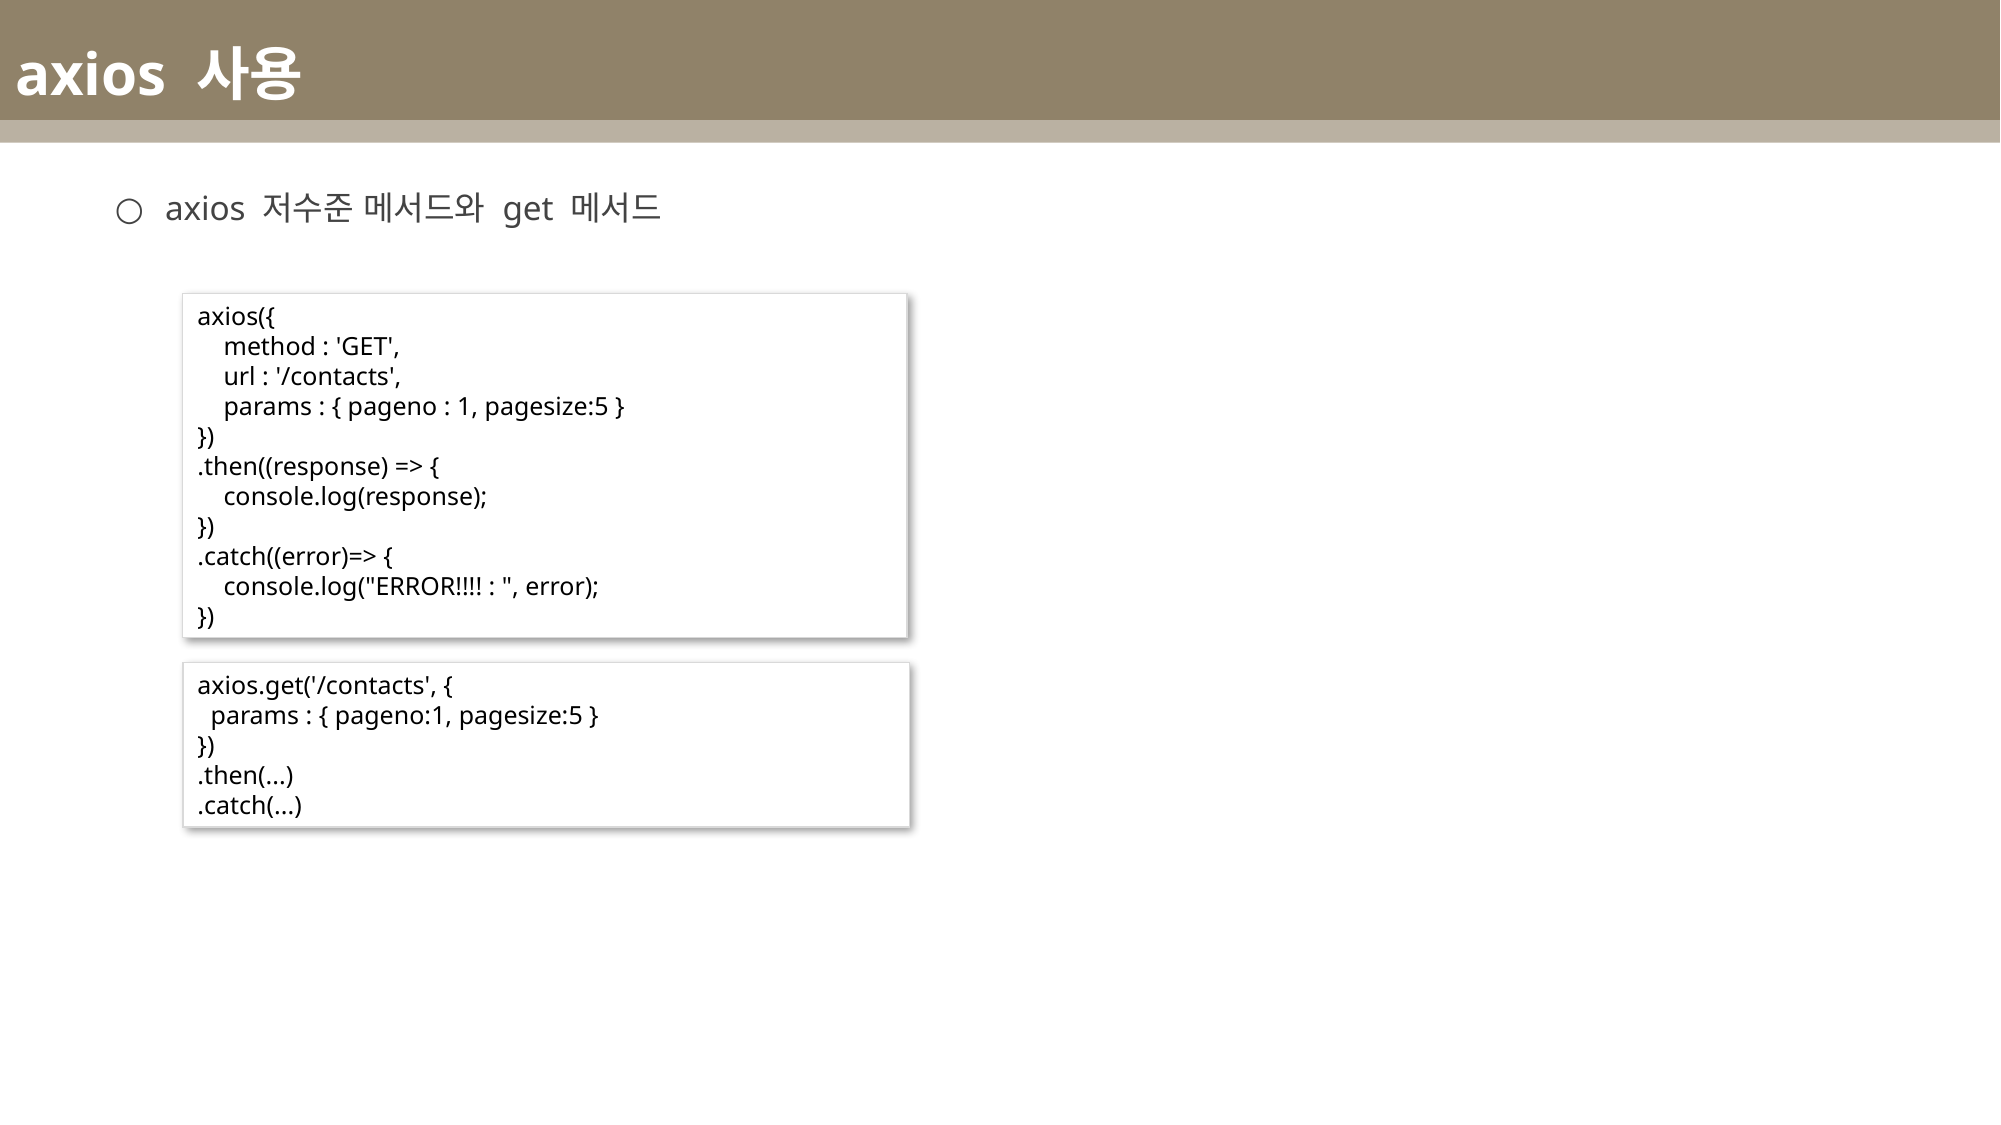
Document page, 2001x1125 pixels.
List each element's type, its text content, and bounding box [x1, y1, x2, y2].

list axios 저수준 메서드와 get 메서드 [0, 166, 1928, 1065]
text_box axios({ method : 'GET', url : '/contacts', params : { pageno : 1, pagesize:5 } }) .then((response) => { console.log(response); }) .catch((error)=> { console.log("ERROR!!!! : ", error); }) [182, 293, 908, 638]
title axios 사용 [0, 22, 1800, 120]
text_box axios.get('/contacts', { params : { pageno:1, pagesize:5 } }) .then(...) .catch(...) [182, 662, 910, 827]
